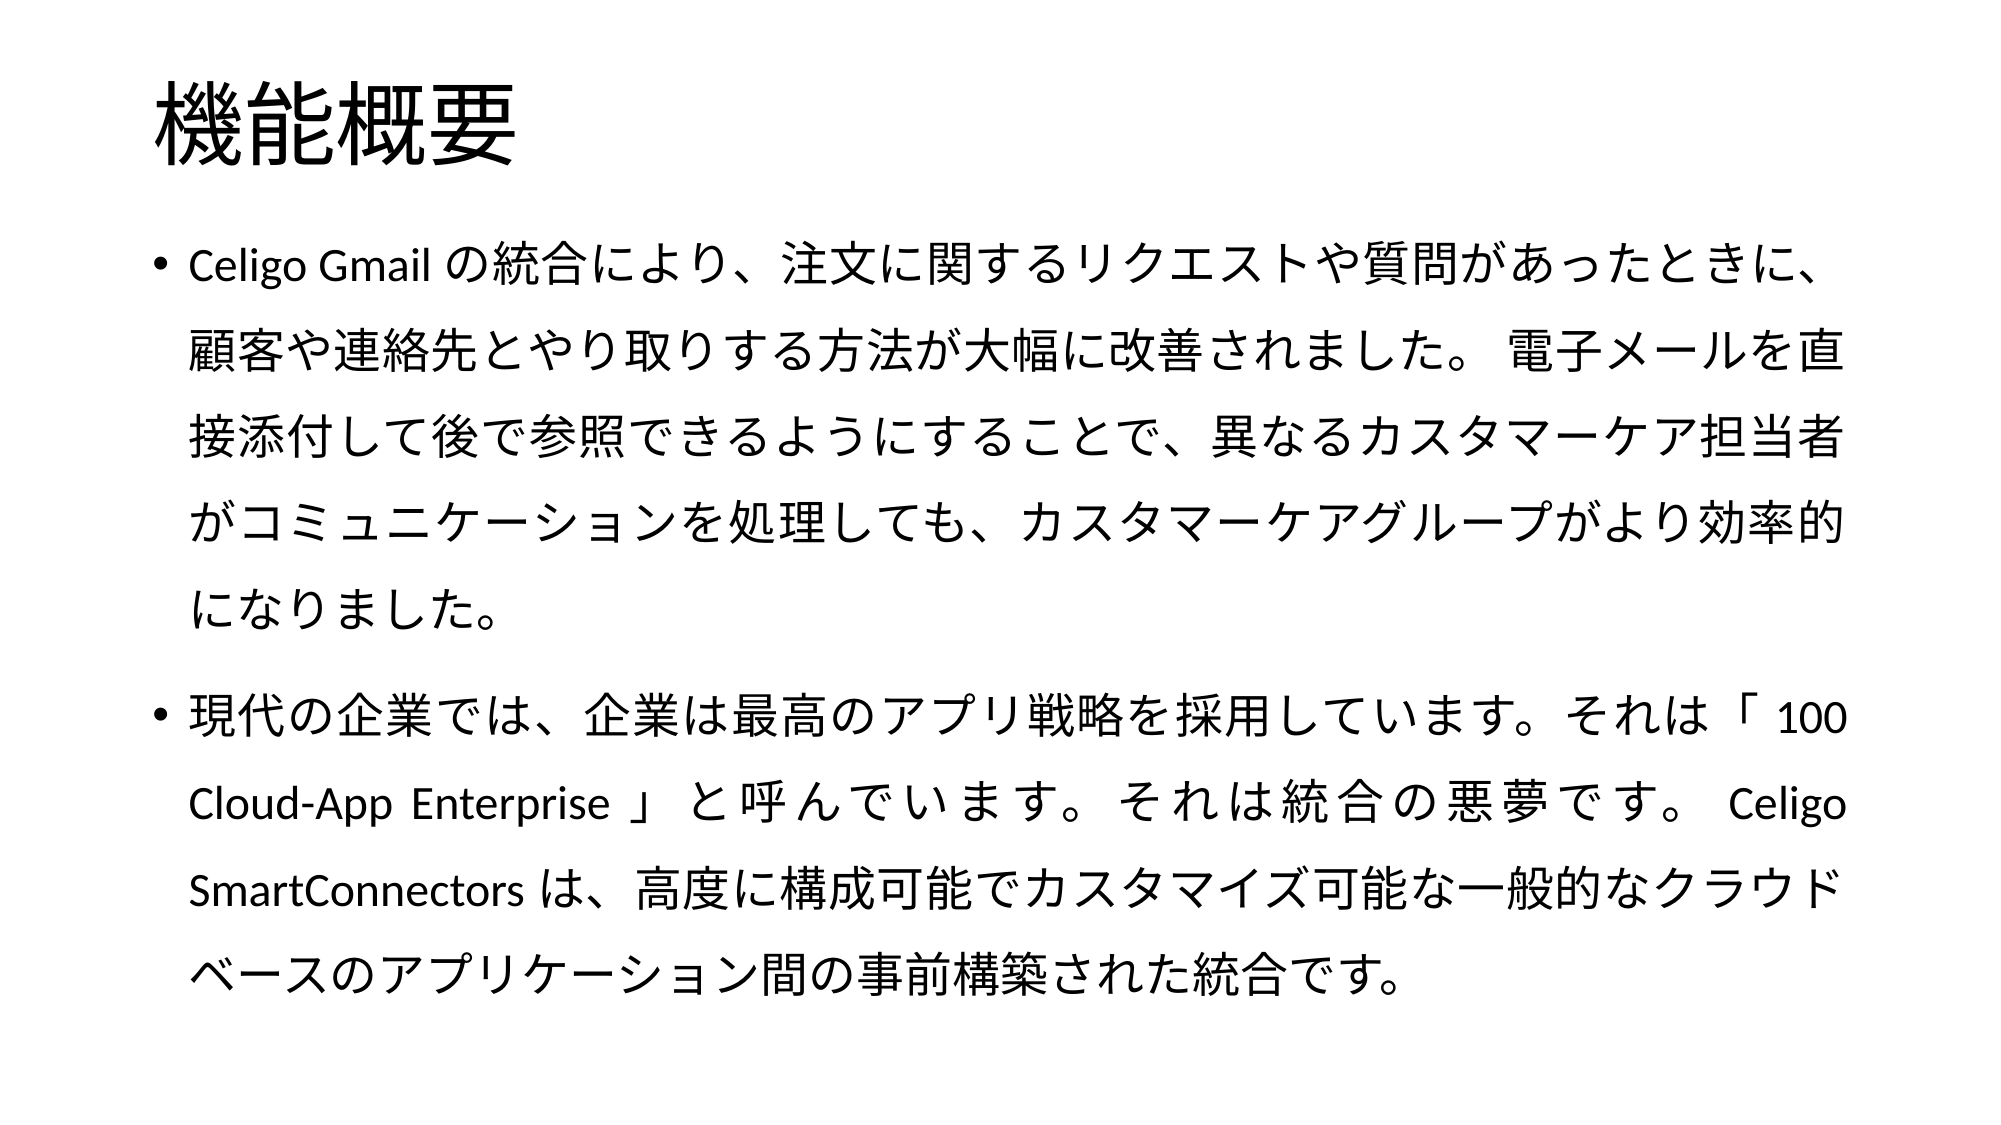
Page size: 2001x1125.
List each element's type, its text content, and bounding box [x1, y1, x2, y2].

title 機能概要 [137, 59, 1863, 197]
list Celigo Gmailの統合により、注文に関するリクエストや質問があったときに、顧客や連絡先とやり取りする方法が大幅に改善されました。 電子メールを直接添付して後で参照できるようにすることで、異なるカスタマーケア担当者がコミュニケーションを処理しても、カスタマーケアグループがより効率的になりました。 現代の企業では、企業は最高のアプリ戦略を採用しています。それは「100 Cloud-App Enterprise」と呼んでいます。それは統合の悪夢です。Celigo SmartConnectorsは、高度に構成可能でカスタマイズ可能な一般的なクラウドベースのアプリケーション間の事前構築された統合です。 [137, 197, 1863, 1014]
